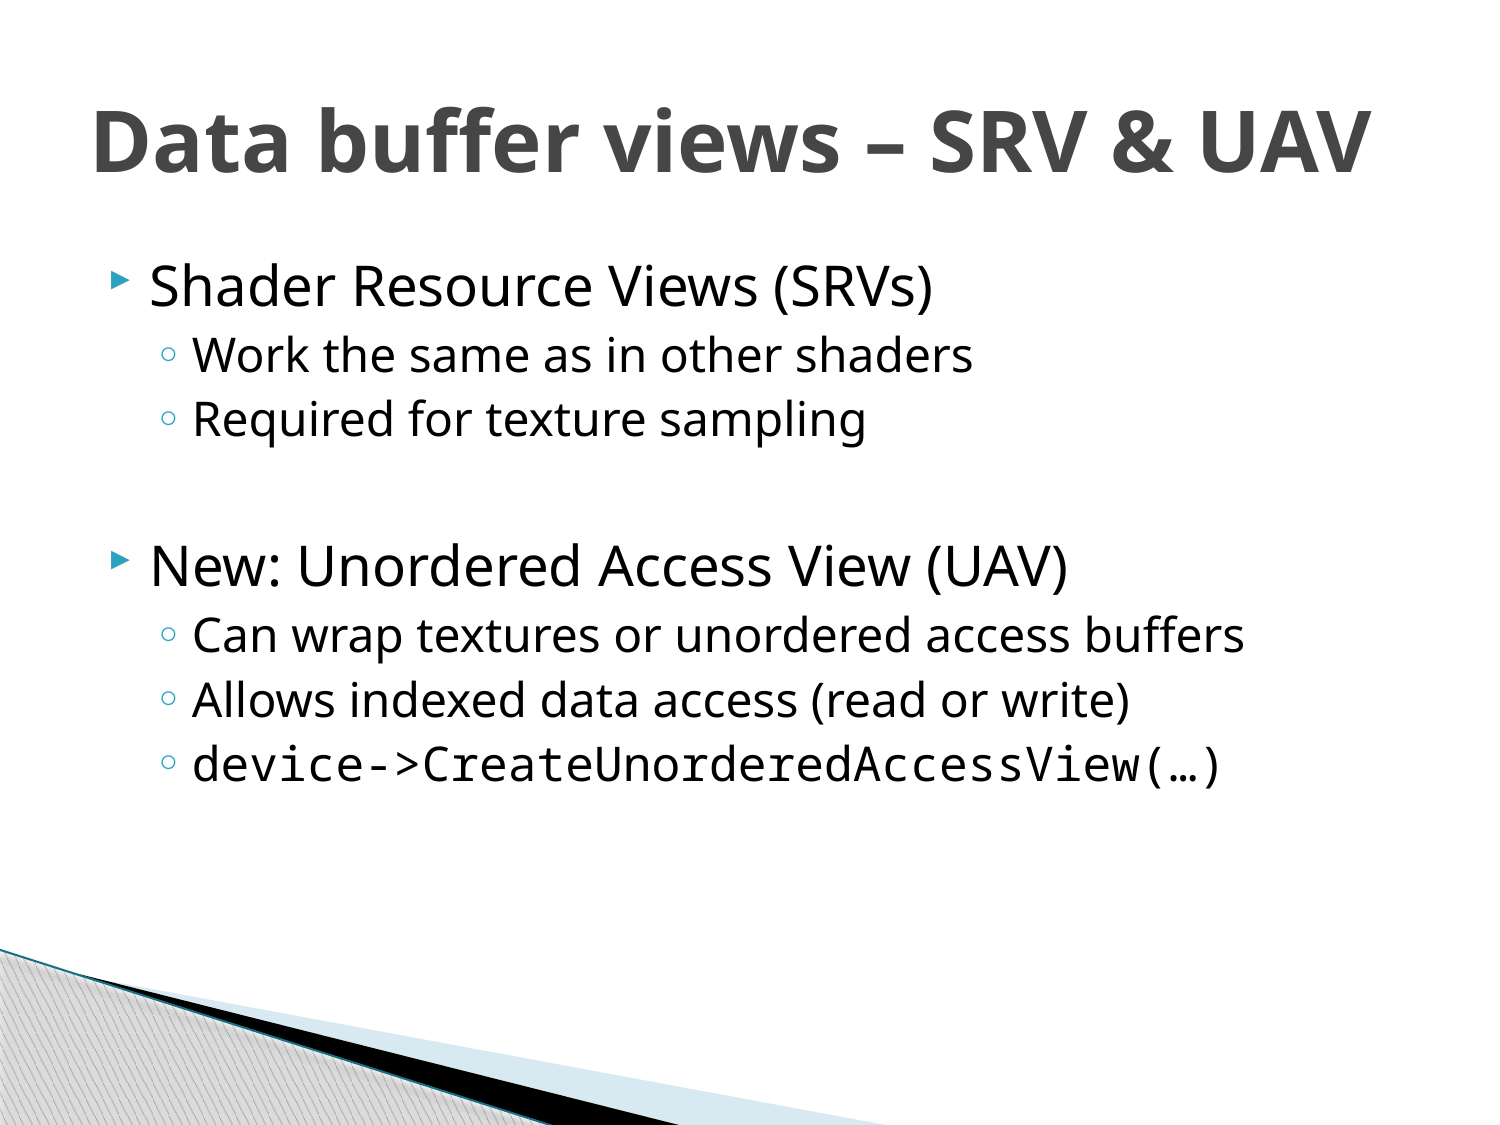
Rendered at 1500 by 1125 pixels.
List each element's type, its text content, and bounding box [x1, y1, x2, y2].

list Shader Resource Views (SRVs) Work the same as in other shaders Required for texture sampling New: Unordered Access View (UAV) Can wrap textures or unordered access buffers Allows indexed data access (read or write) device->CreateUnorderedAccessView(…) [75, 242, 1425, 986]
title Data buffer views – SRV & UAV [75, 45, 1425, 233]
